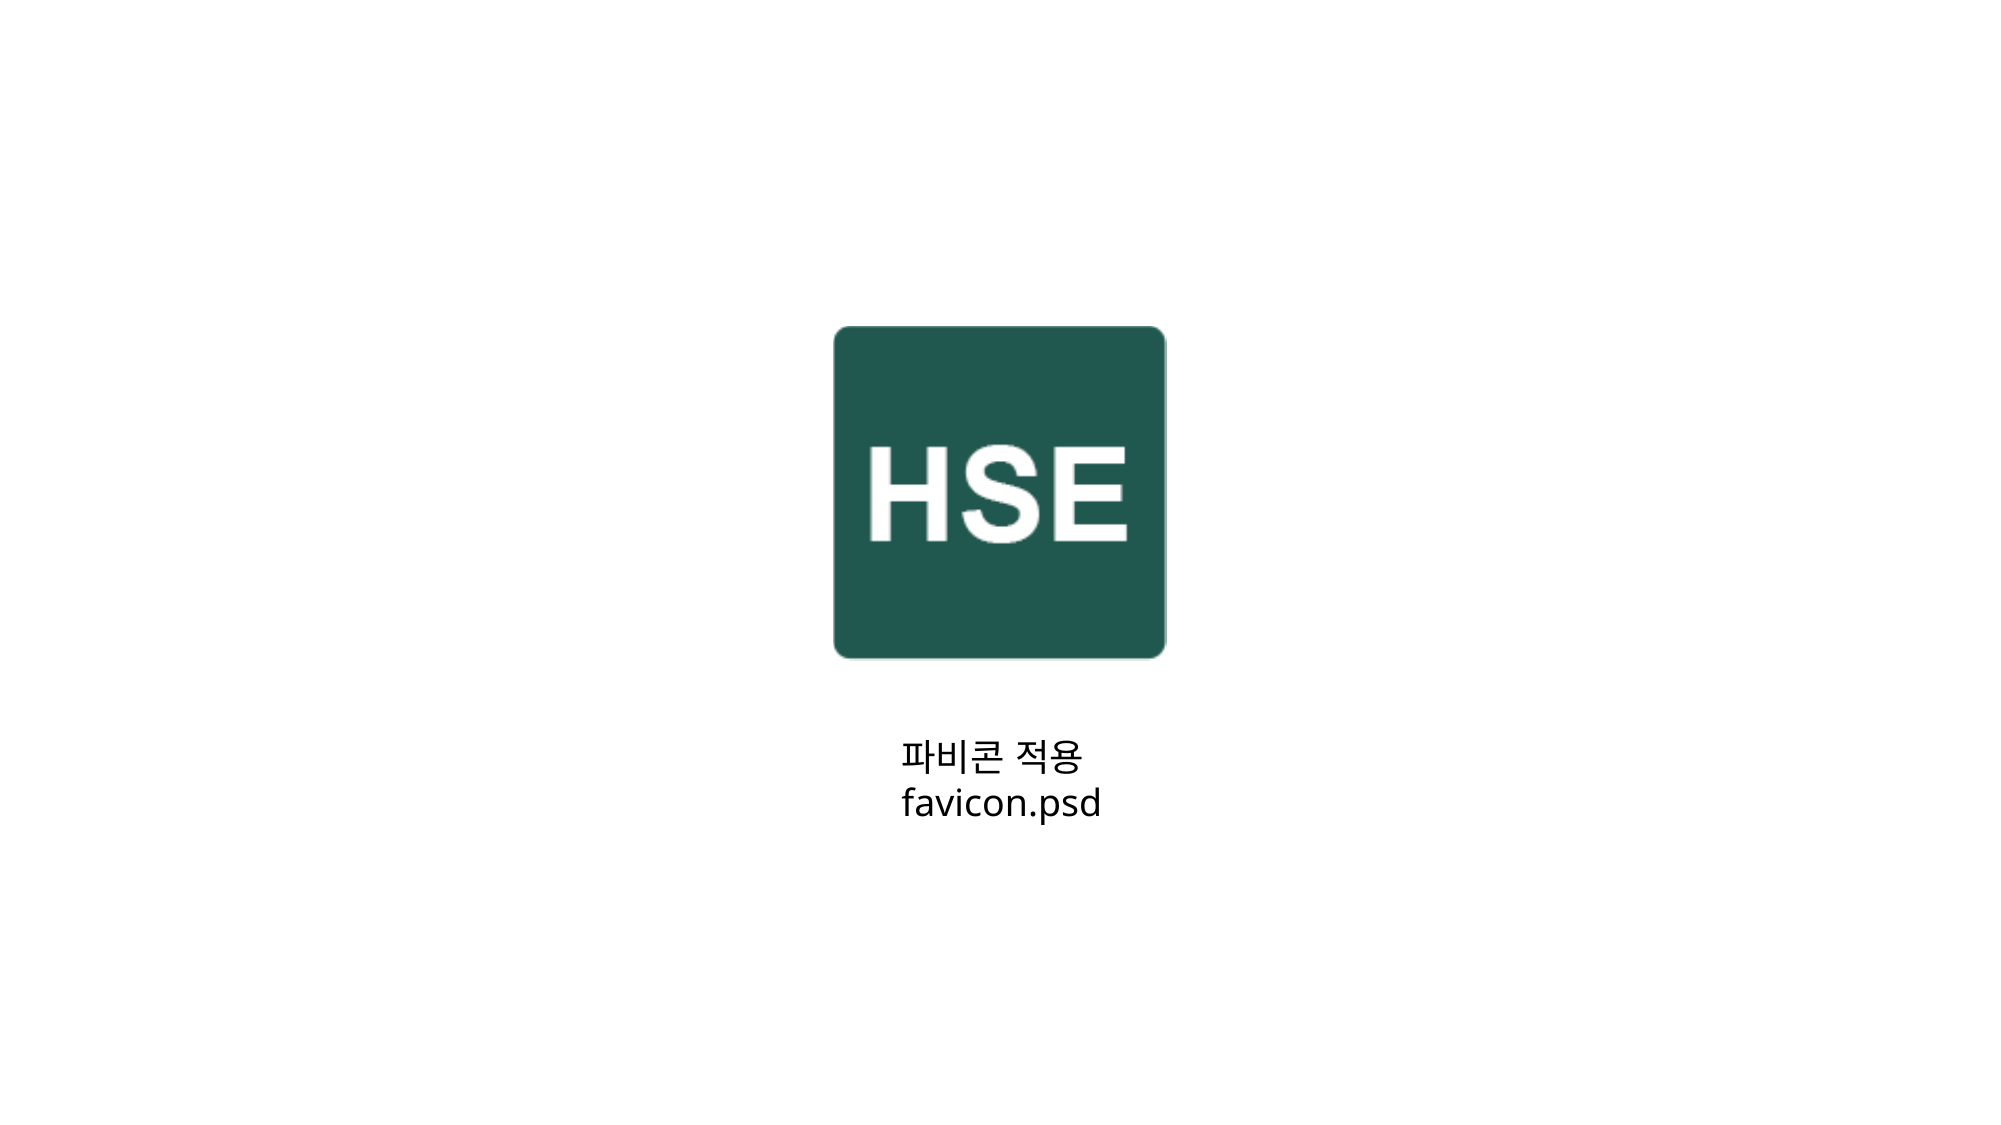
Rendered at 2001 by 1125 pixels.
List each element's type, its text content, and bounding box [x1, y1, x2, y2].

picture [833, 326, 1167, 661]
text_box 파비콘 적용 favicon.psd [886, 726, 2000, 832]
